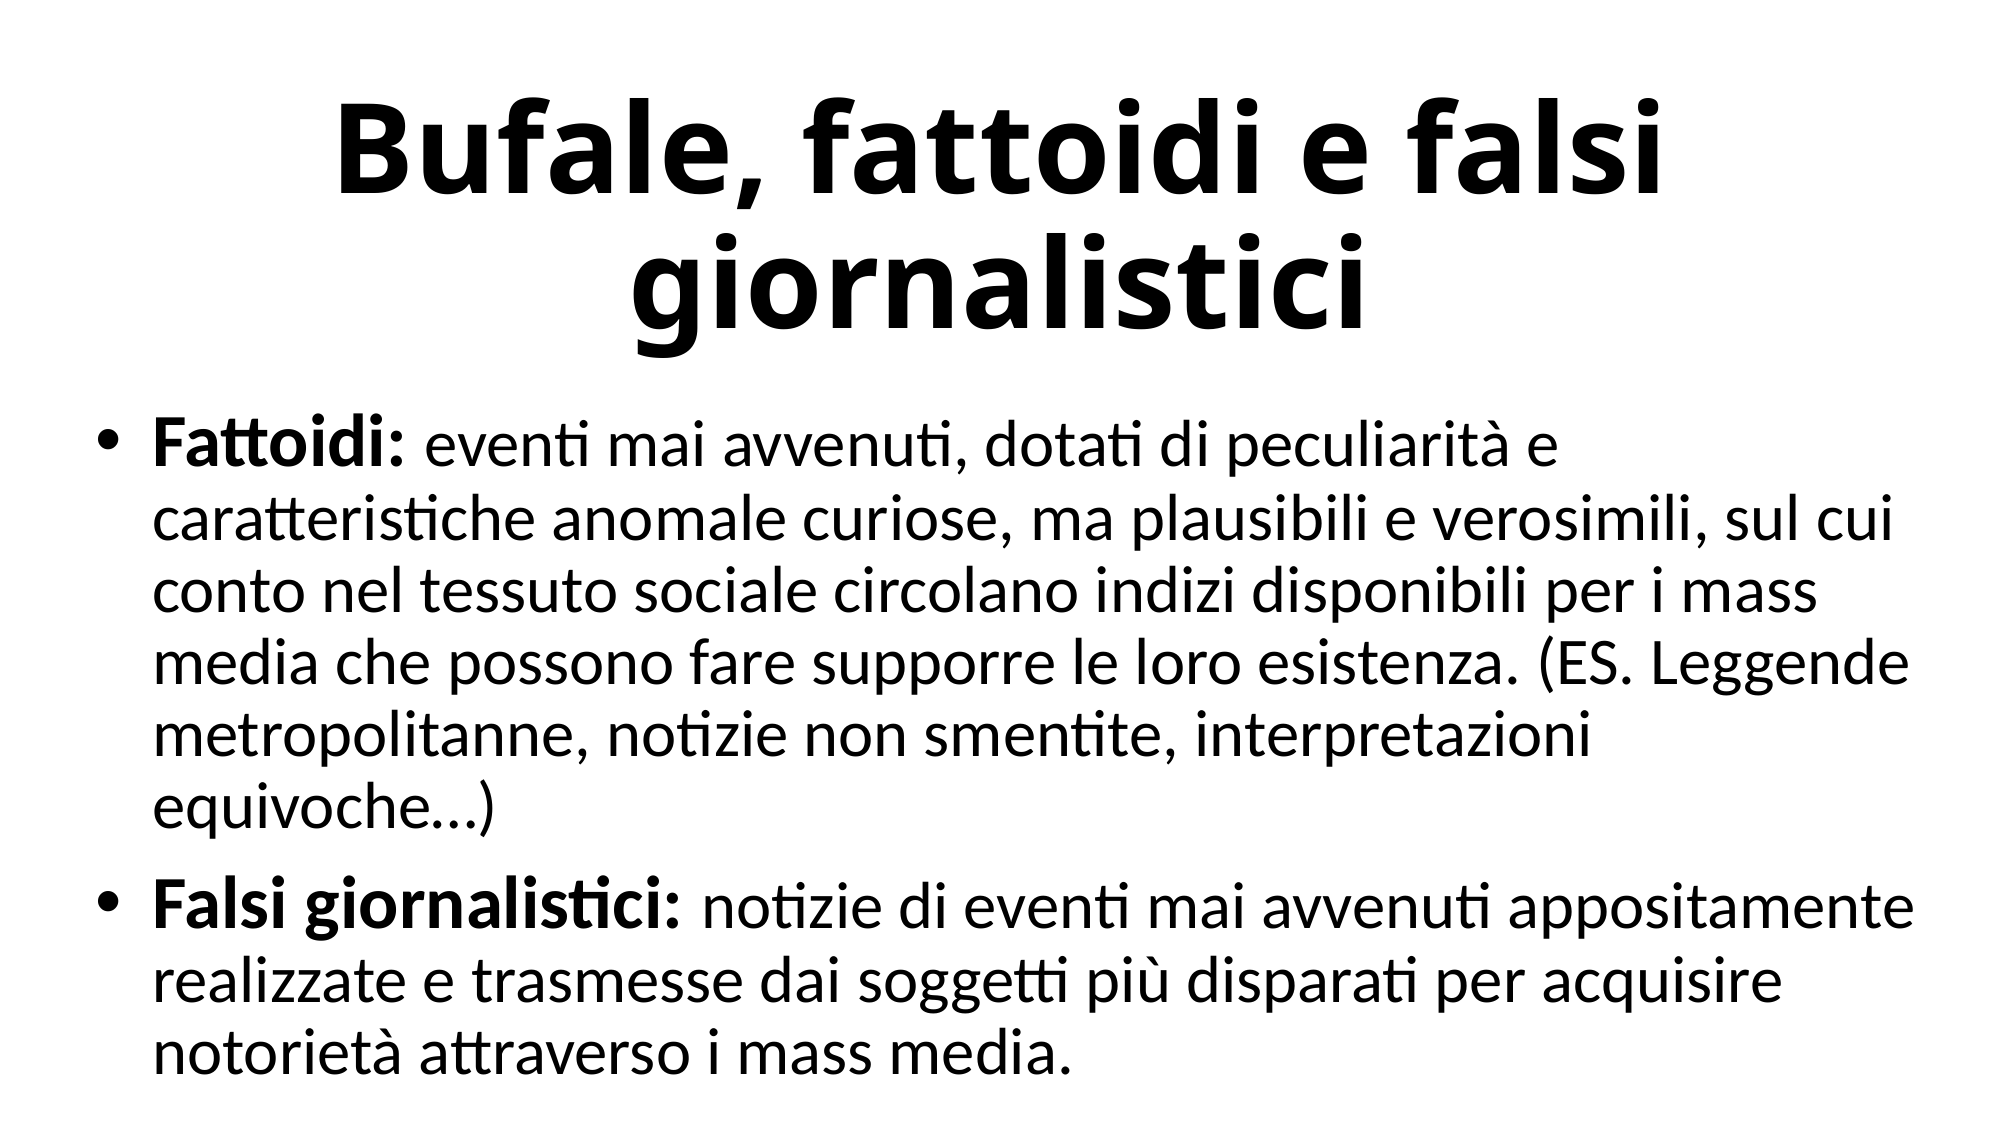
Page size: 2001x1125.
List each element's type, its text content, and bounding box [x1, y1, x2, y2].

subtitle Fattoidi: eventi mai avvenuti, dotati di peculiarità e caratteristiche anomale curiose, ma plausibili e verosimili, sul cui conto nel tessuto sociale circolano indizi disponibili per i mass media che possono fare supporre le loro esistenza. (ES. Leggende metropolitanne, notizie non smentite, interpretazioni equivoche…) Falsi giornalistici: notizie di eventi mai avvenuti appositamente realizzate e trasmesse dai soggetti più disparati per acquisire notorietà attraverso i mass media. [80, 394, 1937, 1106]
title Bufale, fattoidi e falsi giornalistici [249, 51, 1750, 364]
